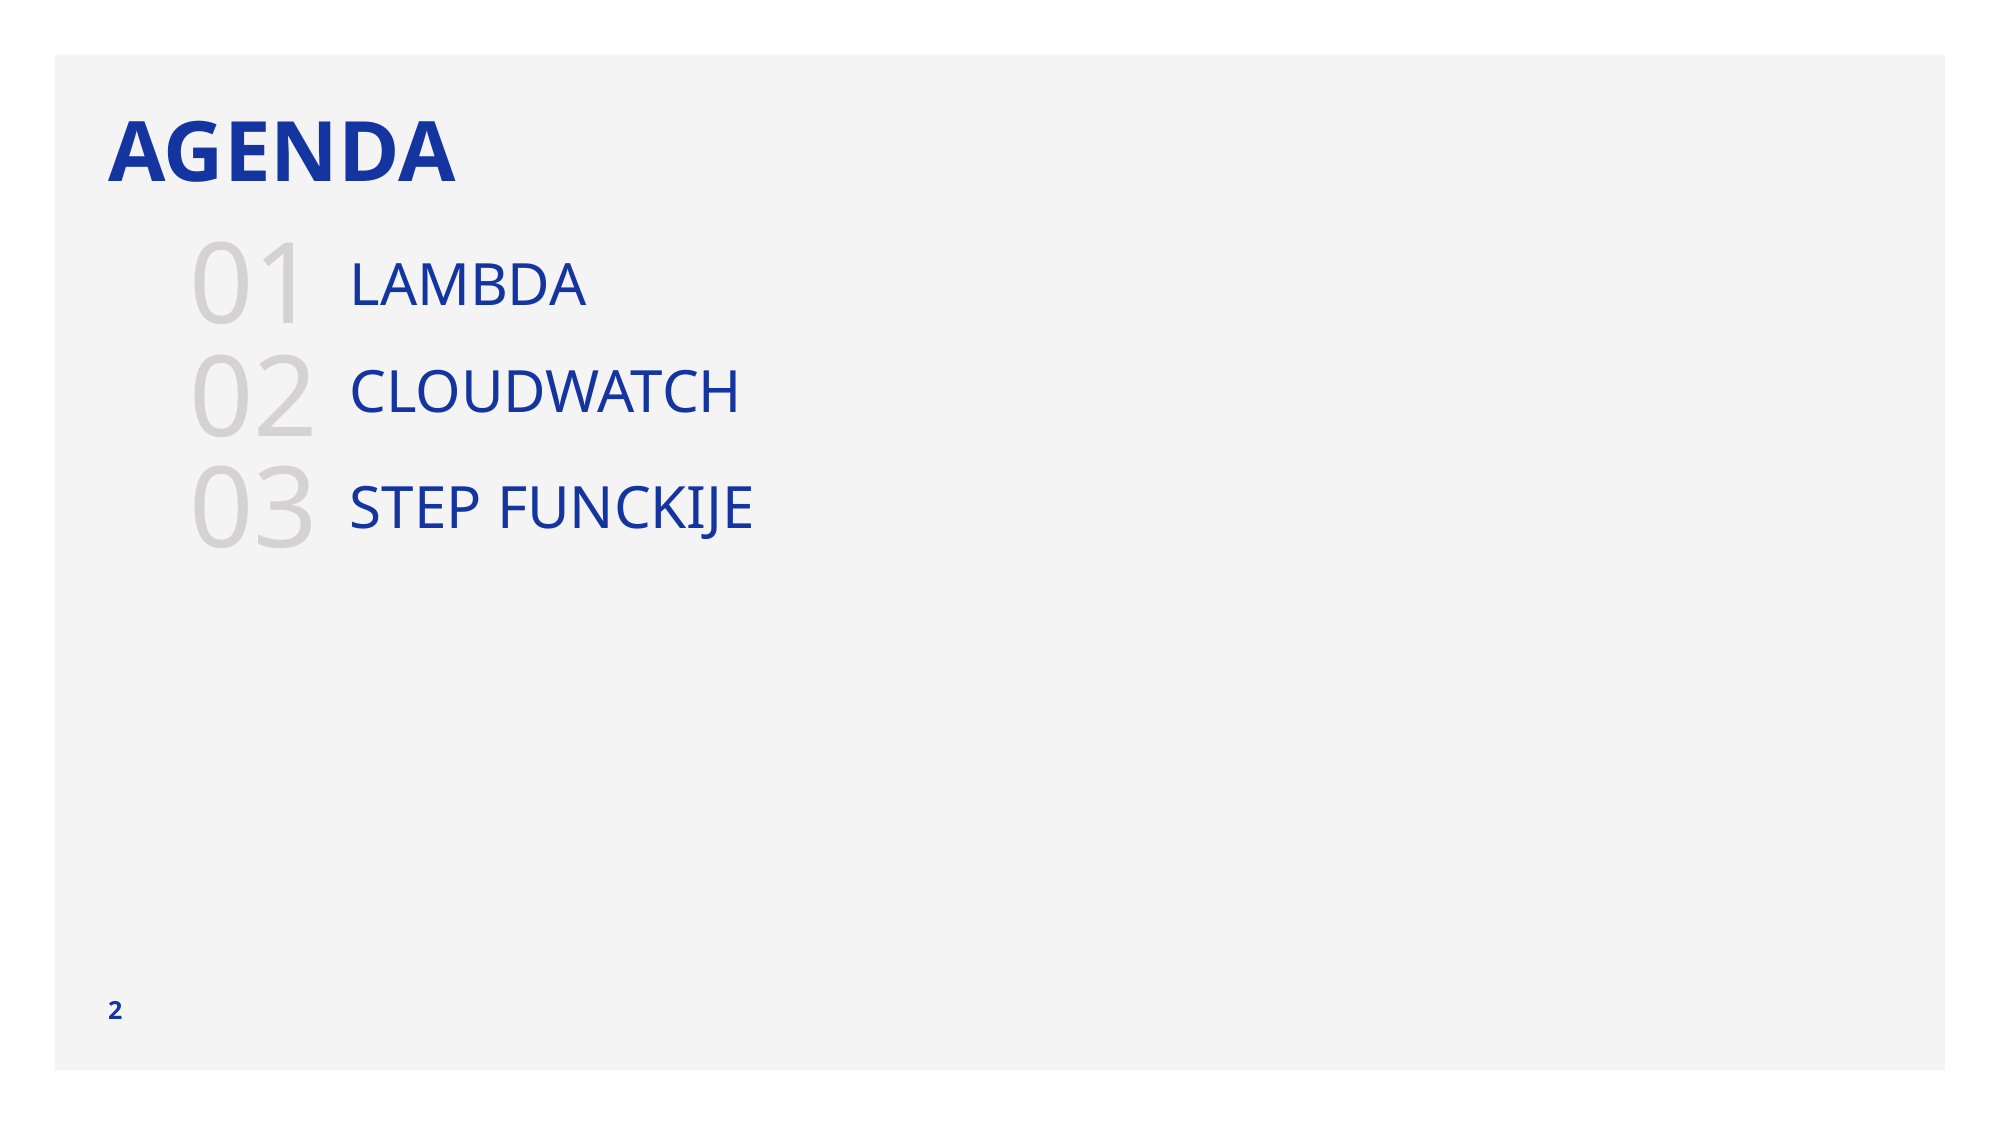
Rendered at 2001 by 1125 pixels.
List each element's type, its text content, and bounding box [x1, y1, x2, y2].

list 01 [189, 188, 379, 300]
list STEP FUNCKIJE [349, 489, 1119, 574]
list 02 [189, 300, 367, 411]
list CLOUDWATCH [349, 374, 1834, 449]
slide_number 2 [108, 982, 150, 1040]
title Agenda [108, 54, 1891, 195]
list 03 [189, 411, 381, 569]
list LAMBDA [349, 266, 1414, 354]
